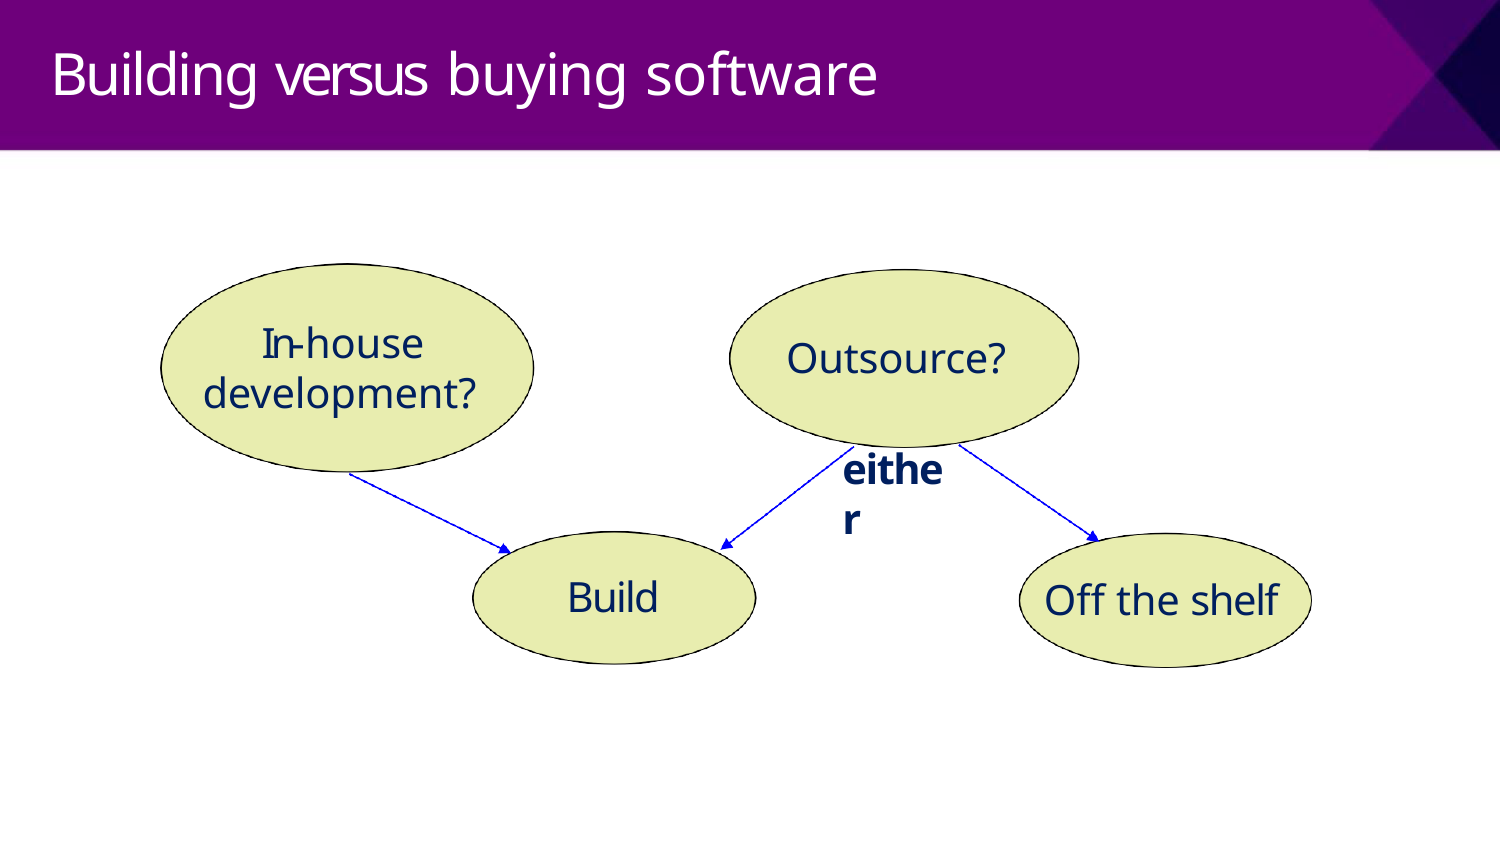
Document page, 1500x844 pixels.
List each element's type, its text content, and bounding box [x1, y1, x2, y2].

title Building versus buying software [12, 2, 1471, 178]
picture [0, 0, 1500, 169]
picture [160, 263, 1312, 668]
